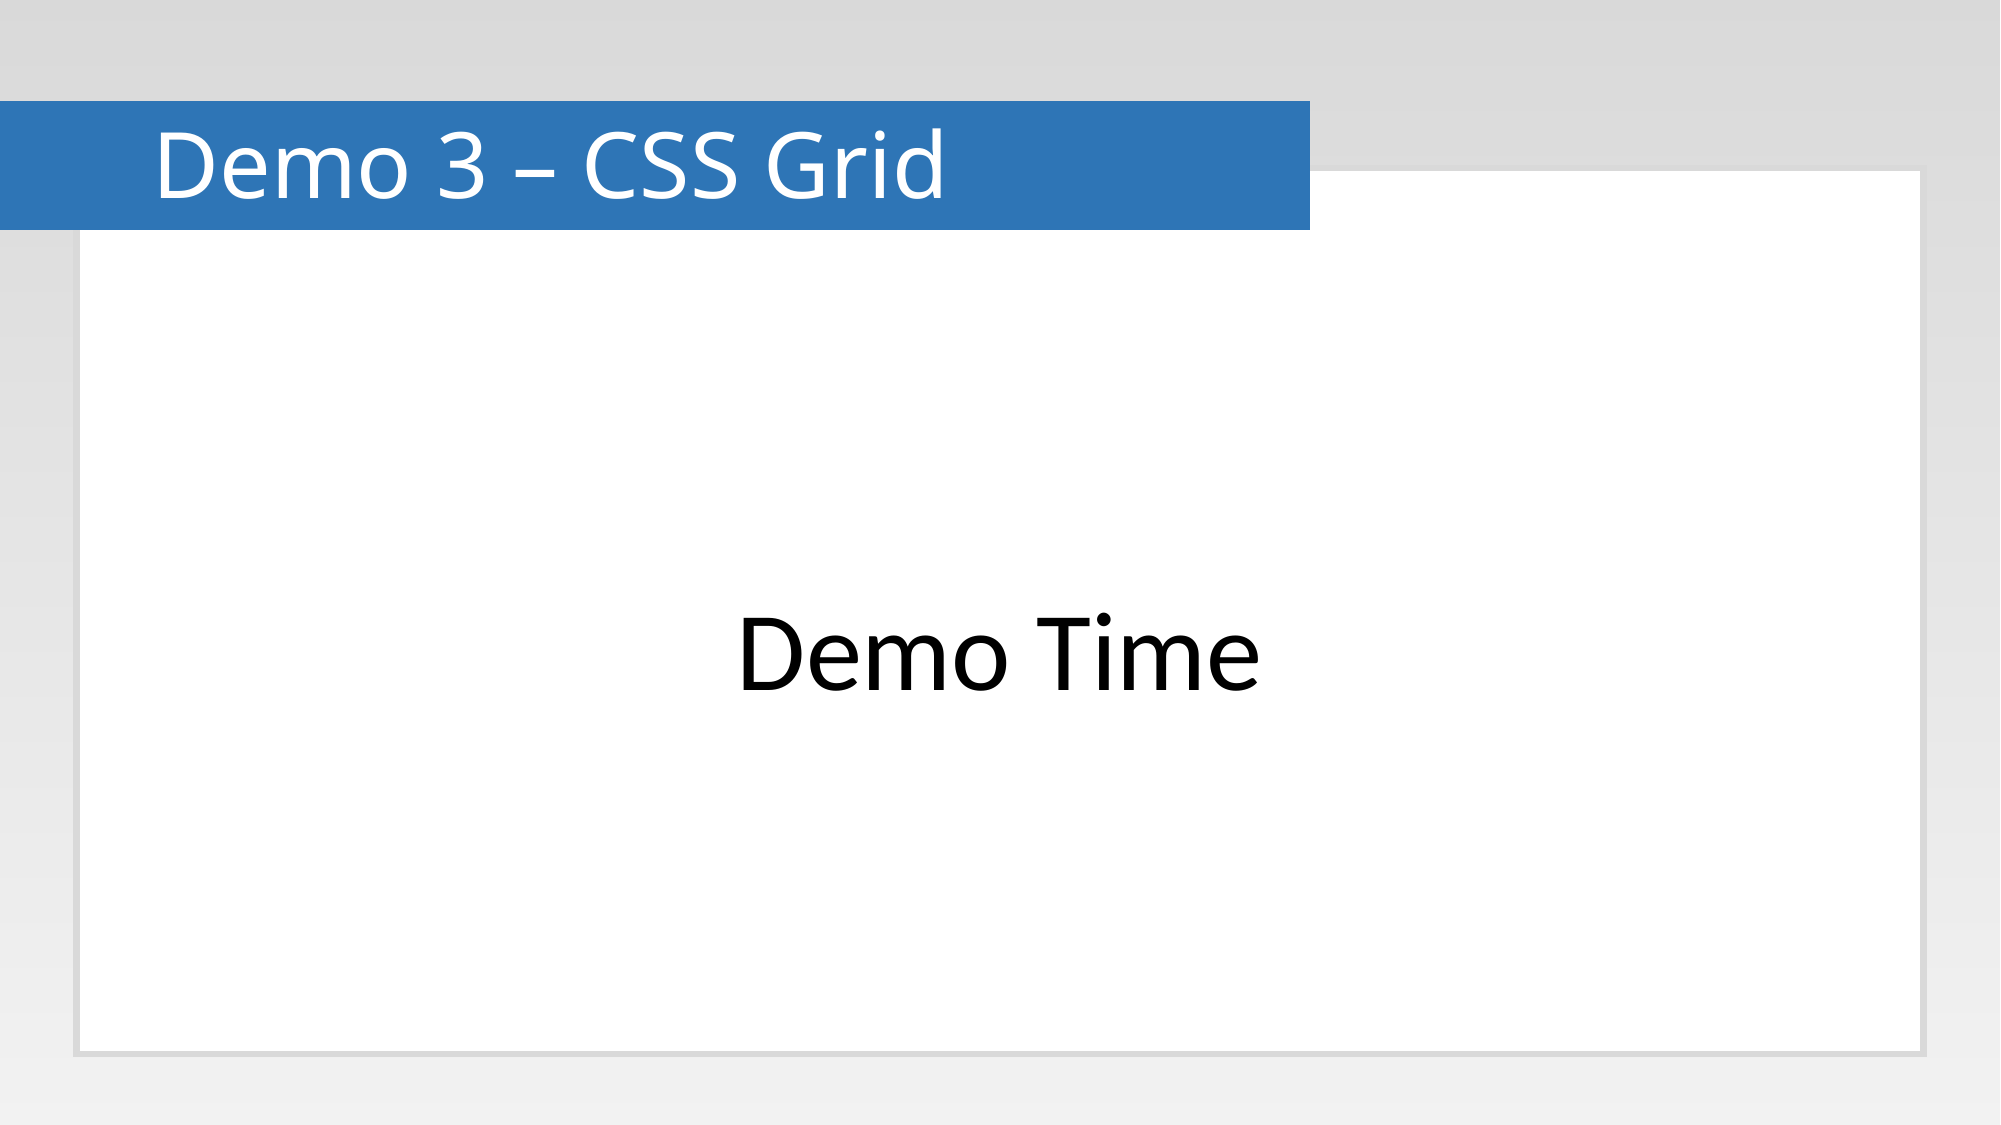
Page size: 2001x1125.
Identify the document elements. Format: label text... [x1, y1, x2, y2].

text_box [0, 101, 137, 230]
text_box [76, 167, 1924, 1055]
list Demo Time [137, 299, 1863, 1001]
title Demo 3 – CSS Grid [137, 59, 1863, 278]
